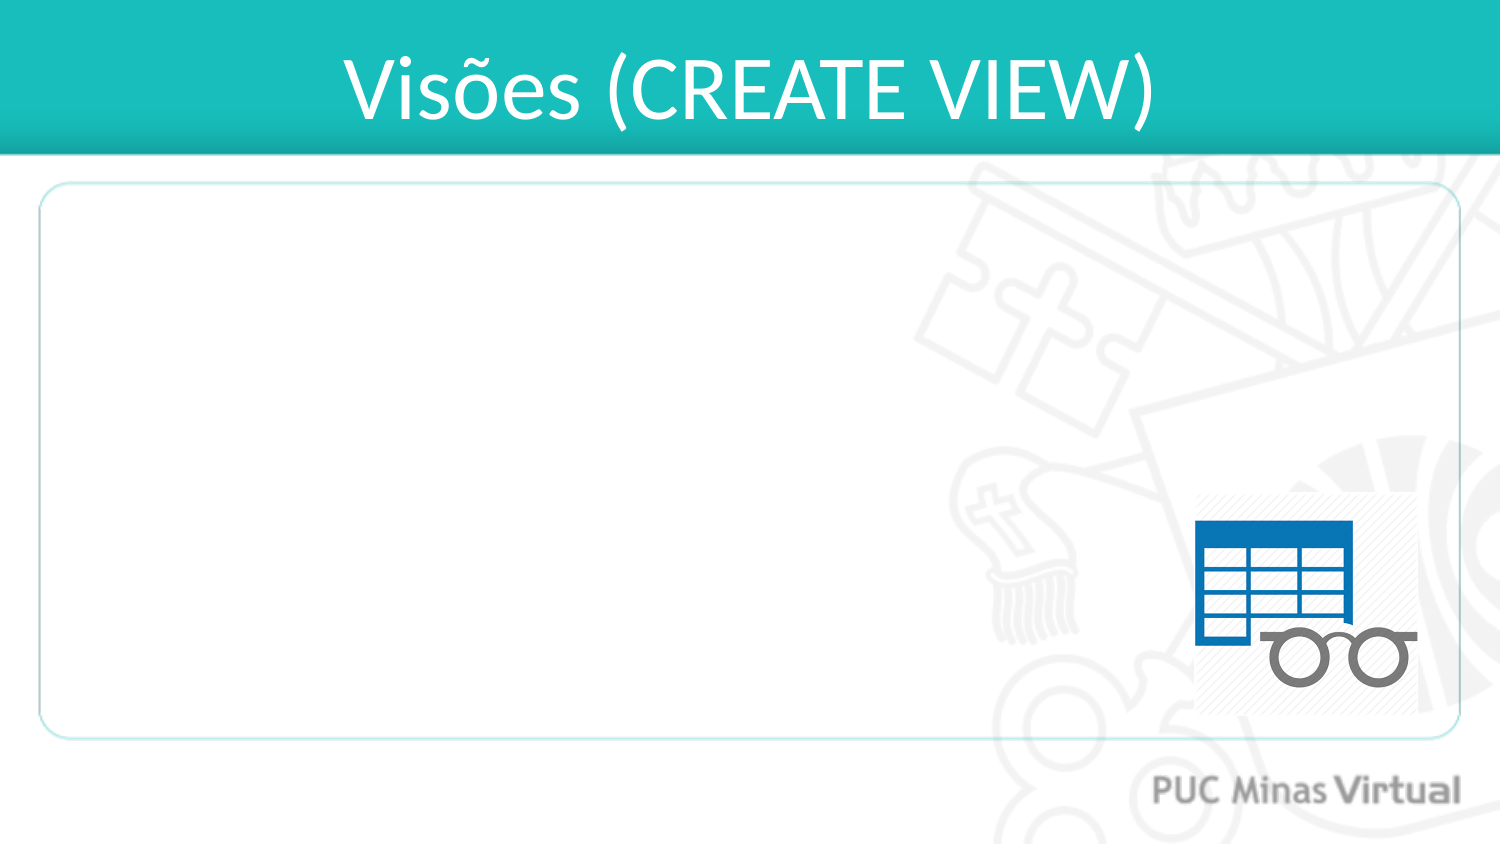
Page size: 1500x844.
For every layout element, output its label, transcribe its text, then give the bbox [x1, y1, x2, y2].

title Visões (CREATE VIEW) [76, 20, 1427, 189]
picture [0, 0, 1500, 844]
